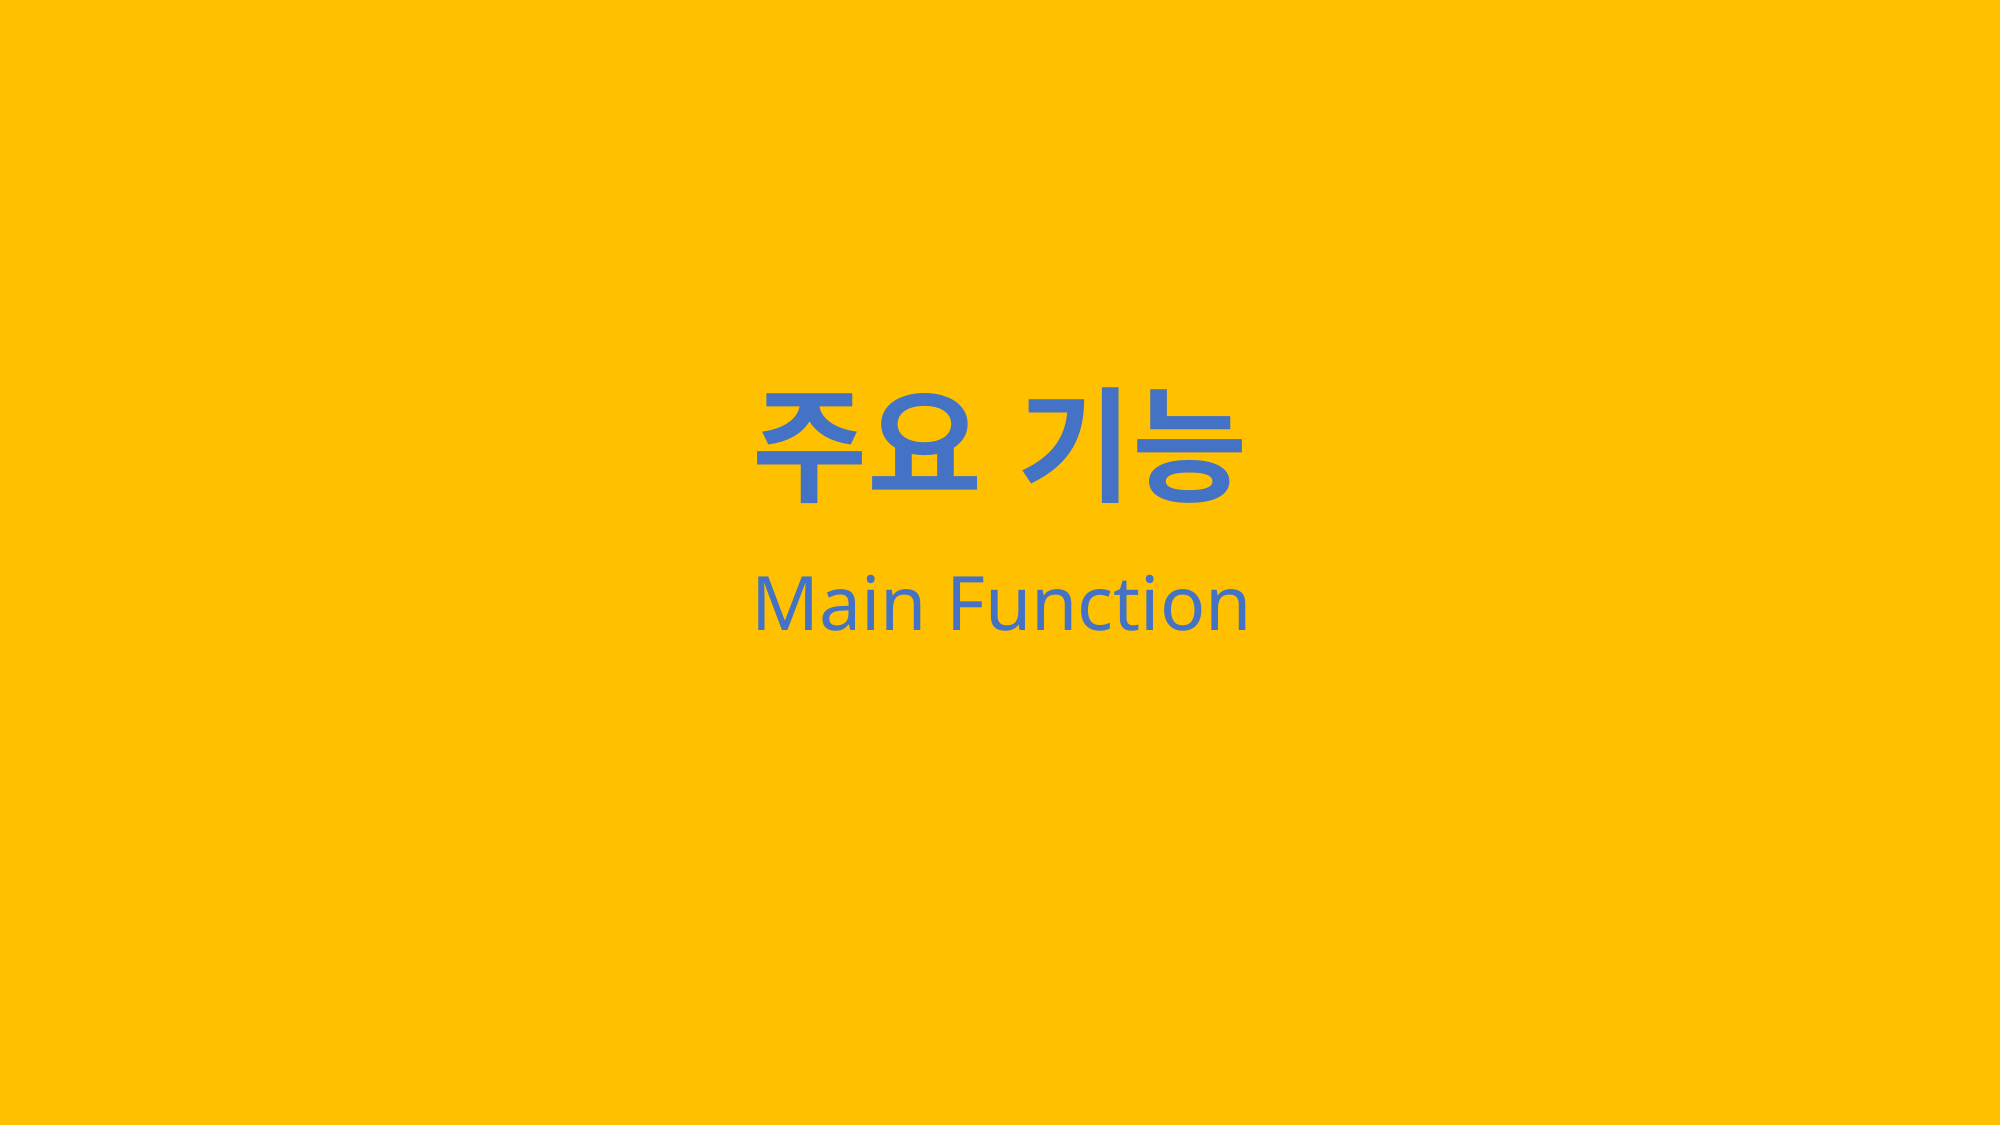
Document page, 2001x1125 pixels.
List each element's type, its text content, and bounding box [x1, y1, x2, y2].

text_box Main Function [481, 548, 1522, 653]
text_box 주요 기능 [434, 360, 1566, 525]
